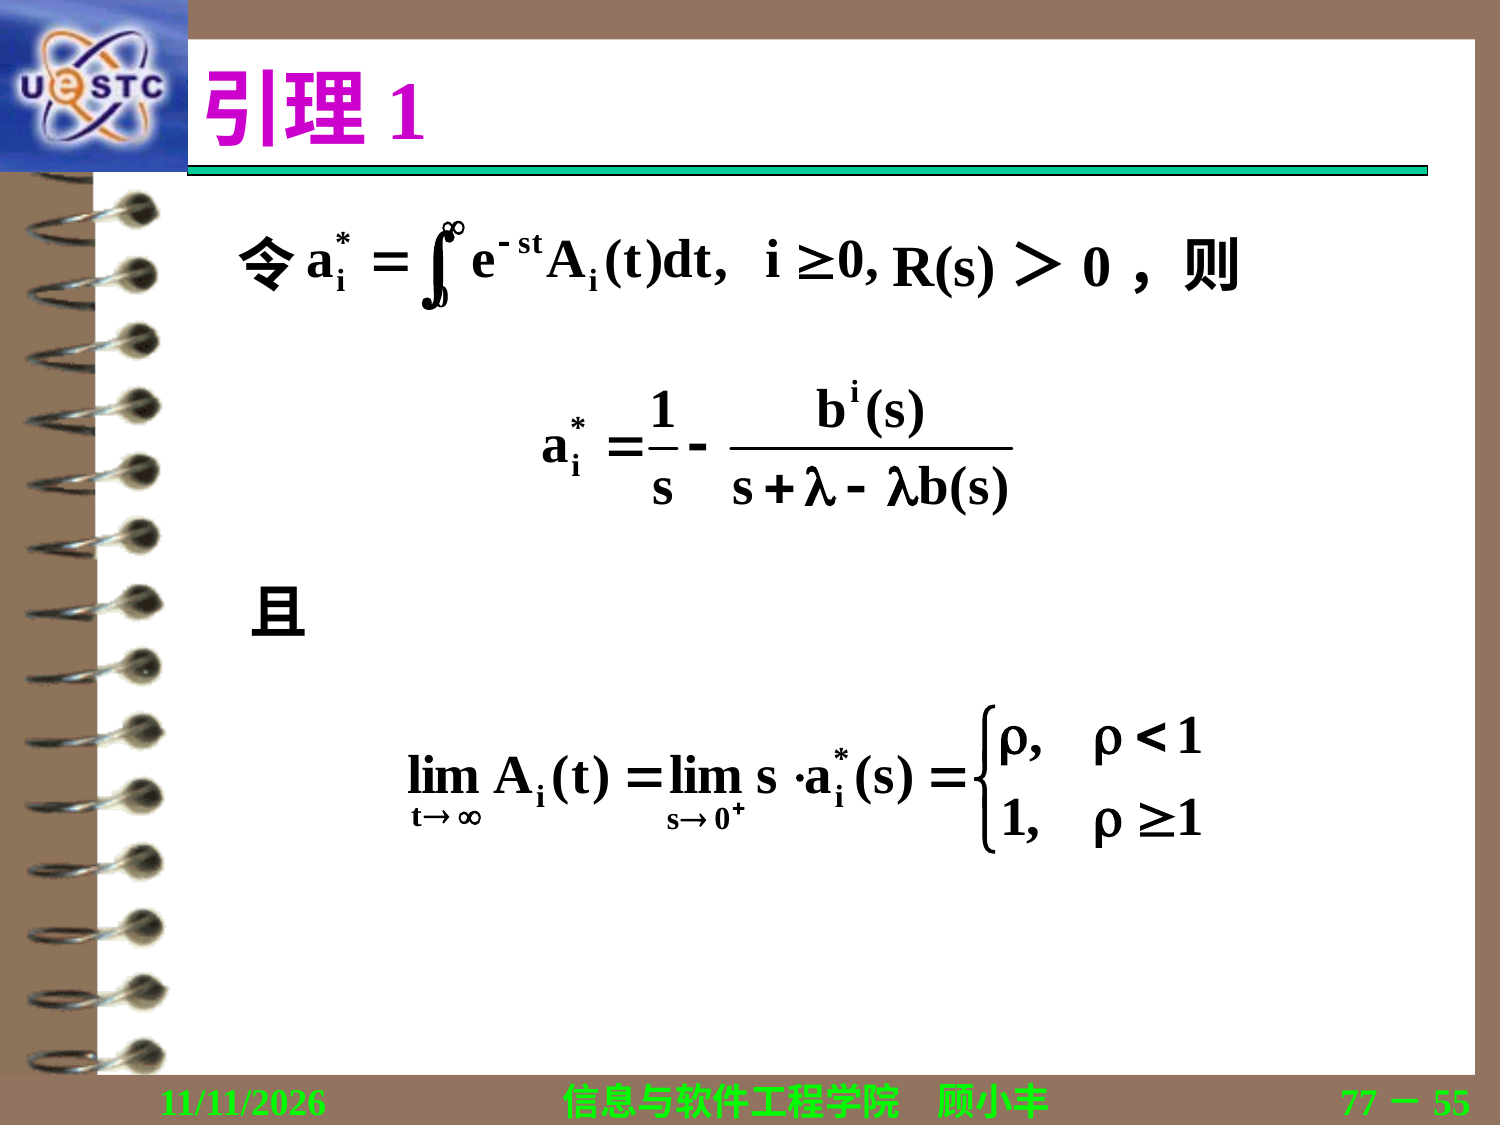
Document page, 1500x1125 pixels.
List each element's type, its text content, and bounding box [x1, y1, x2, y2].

picture [0, 0, 194, 1075]
slide_number 77－55 [1220, 1077, 1471, 1123]
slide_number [159, 1077, 435, 1123]
title 引理1 [200, 56, 1425, 157]
text_box R(s)＞0，则 [892, 228, 1242, 299]
footer 信息与软件工程学院 顾小丰 [462, 1077, 1151, 1123]
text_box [399, 692, 1212, 863]
list 令 [237, 227, 294, 298]
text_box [534, 366, 1026, 528]
text_box 且 [250, 574, 309, 645]
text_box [299, 199, 887, 320]
